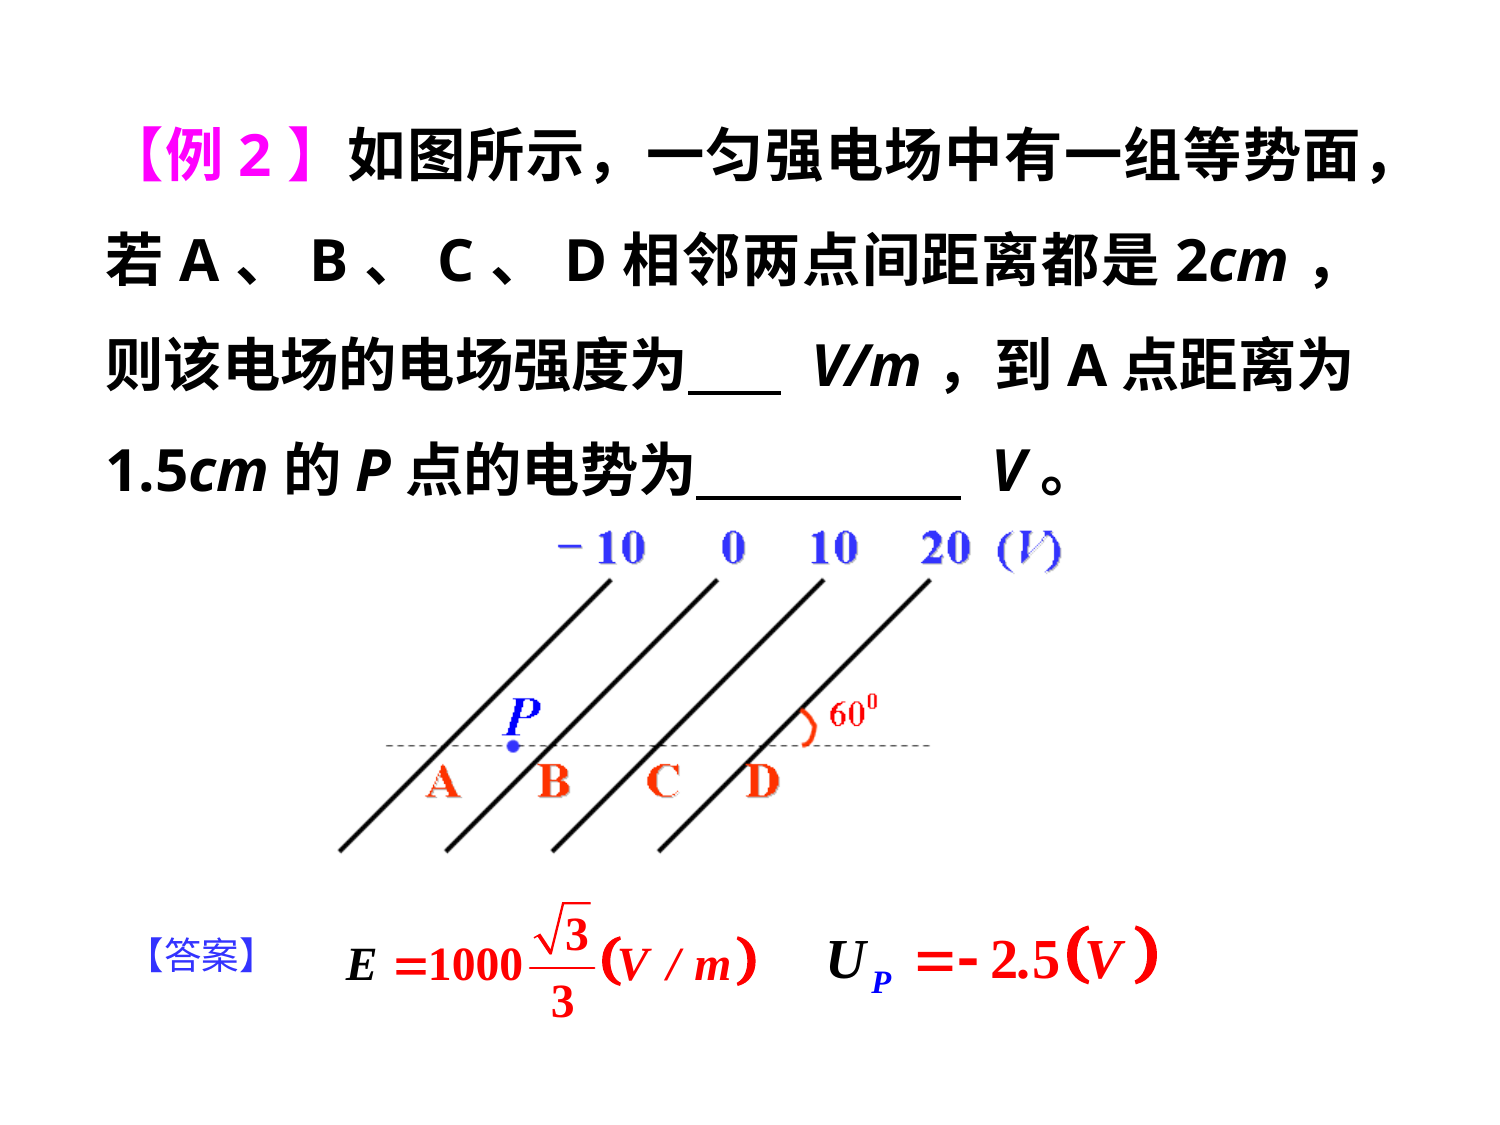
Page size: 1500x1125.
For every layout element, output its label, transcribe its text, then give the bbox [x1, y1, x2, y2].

text_box 【答案】 [112, 924, 336, 985]
text_box 【例2】如图所示，一匀强电场中有一组等势面，若A、B、C、D相邻两点间距离都是2cm，则该电场的电场强度为 .V/m，到A点距离为1.5cm的P点的电势为 .V。 [90, 76, 1379, 511]
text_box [336, 893, 762, 1029]
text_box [820, 916, 1164, 1011]
picture [336, 515, 1076, 855]
